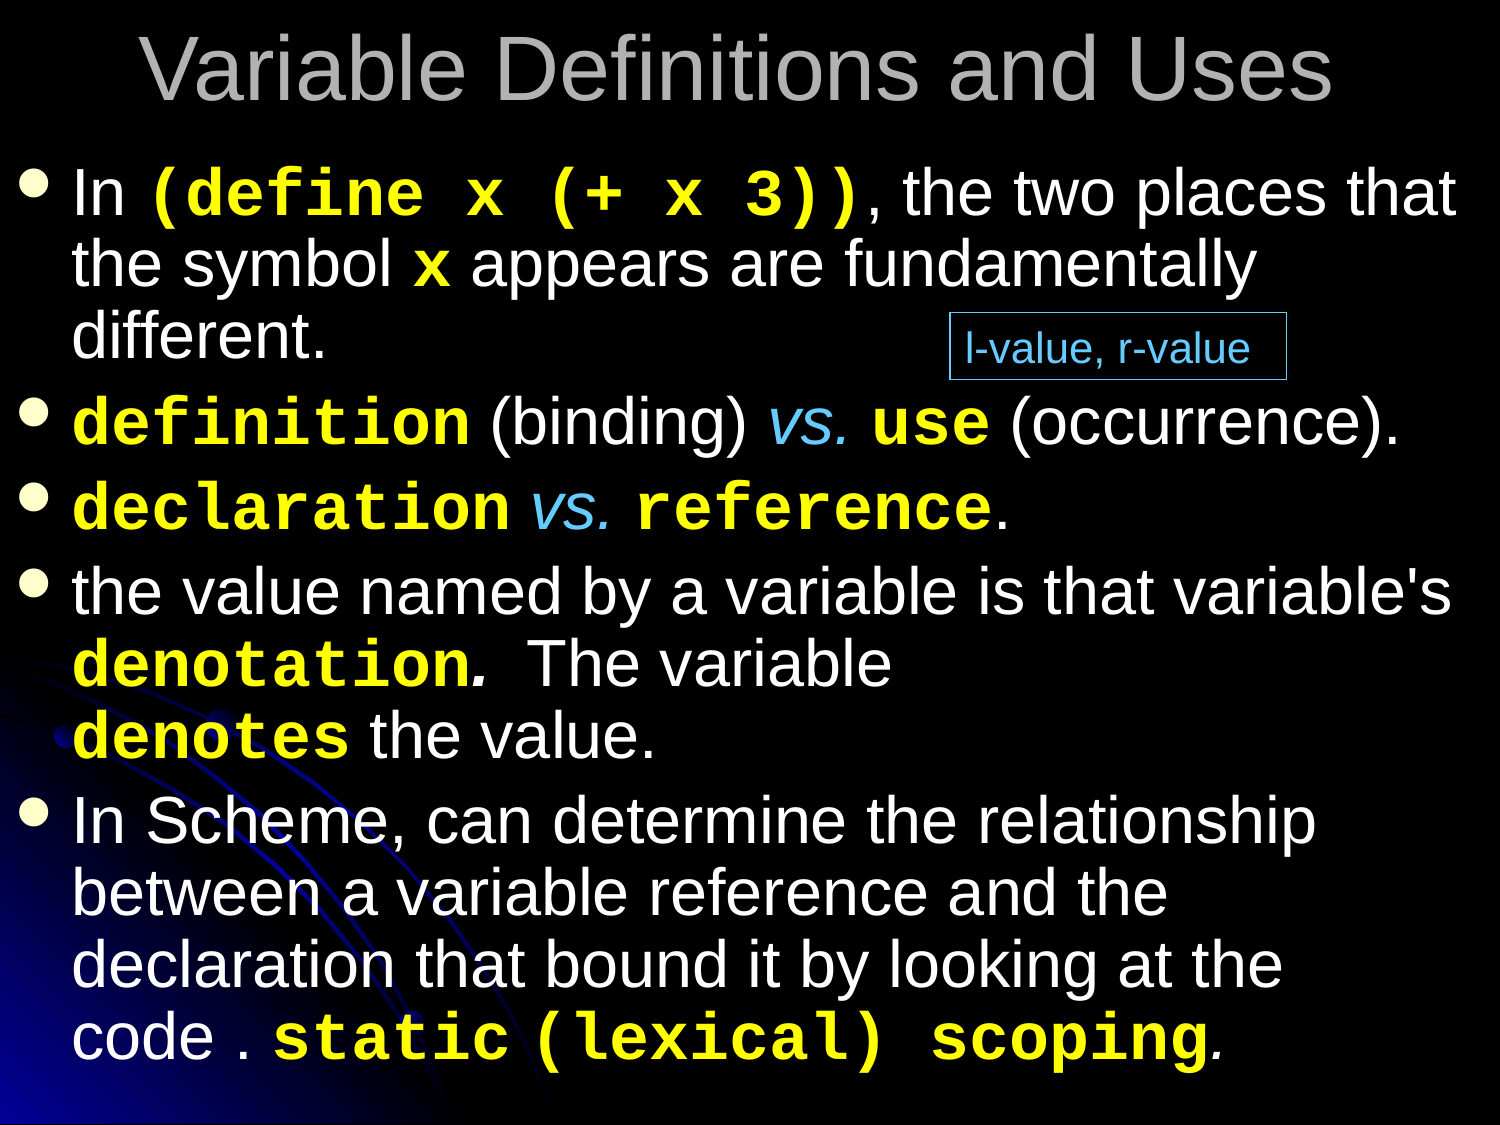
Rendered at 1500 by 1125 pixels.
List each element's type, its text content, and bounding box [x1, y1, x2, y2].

text_box l-value, r-value [950, 312, 1287, 380]
title Variable Definitions and Uses [49, 12, 1426, 116]
list In (define x (+ x 3)), the two places that the symbol x appears are fundamentally different. definition (binding) vs. use (occurrence). declaration vs. reference. the value named by a variable is that variable's denotation. The variable denotes the value. In Scheme, can determine the relationship between a variable reference and the declaration that bound it by looking at the code . static (lexical) scoping. [0, 149, 1500, 844]
